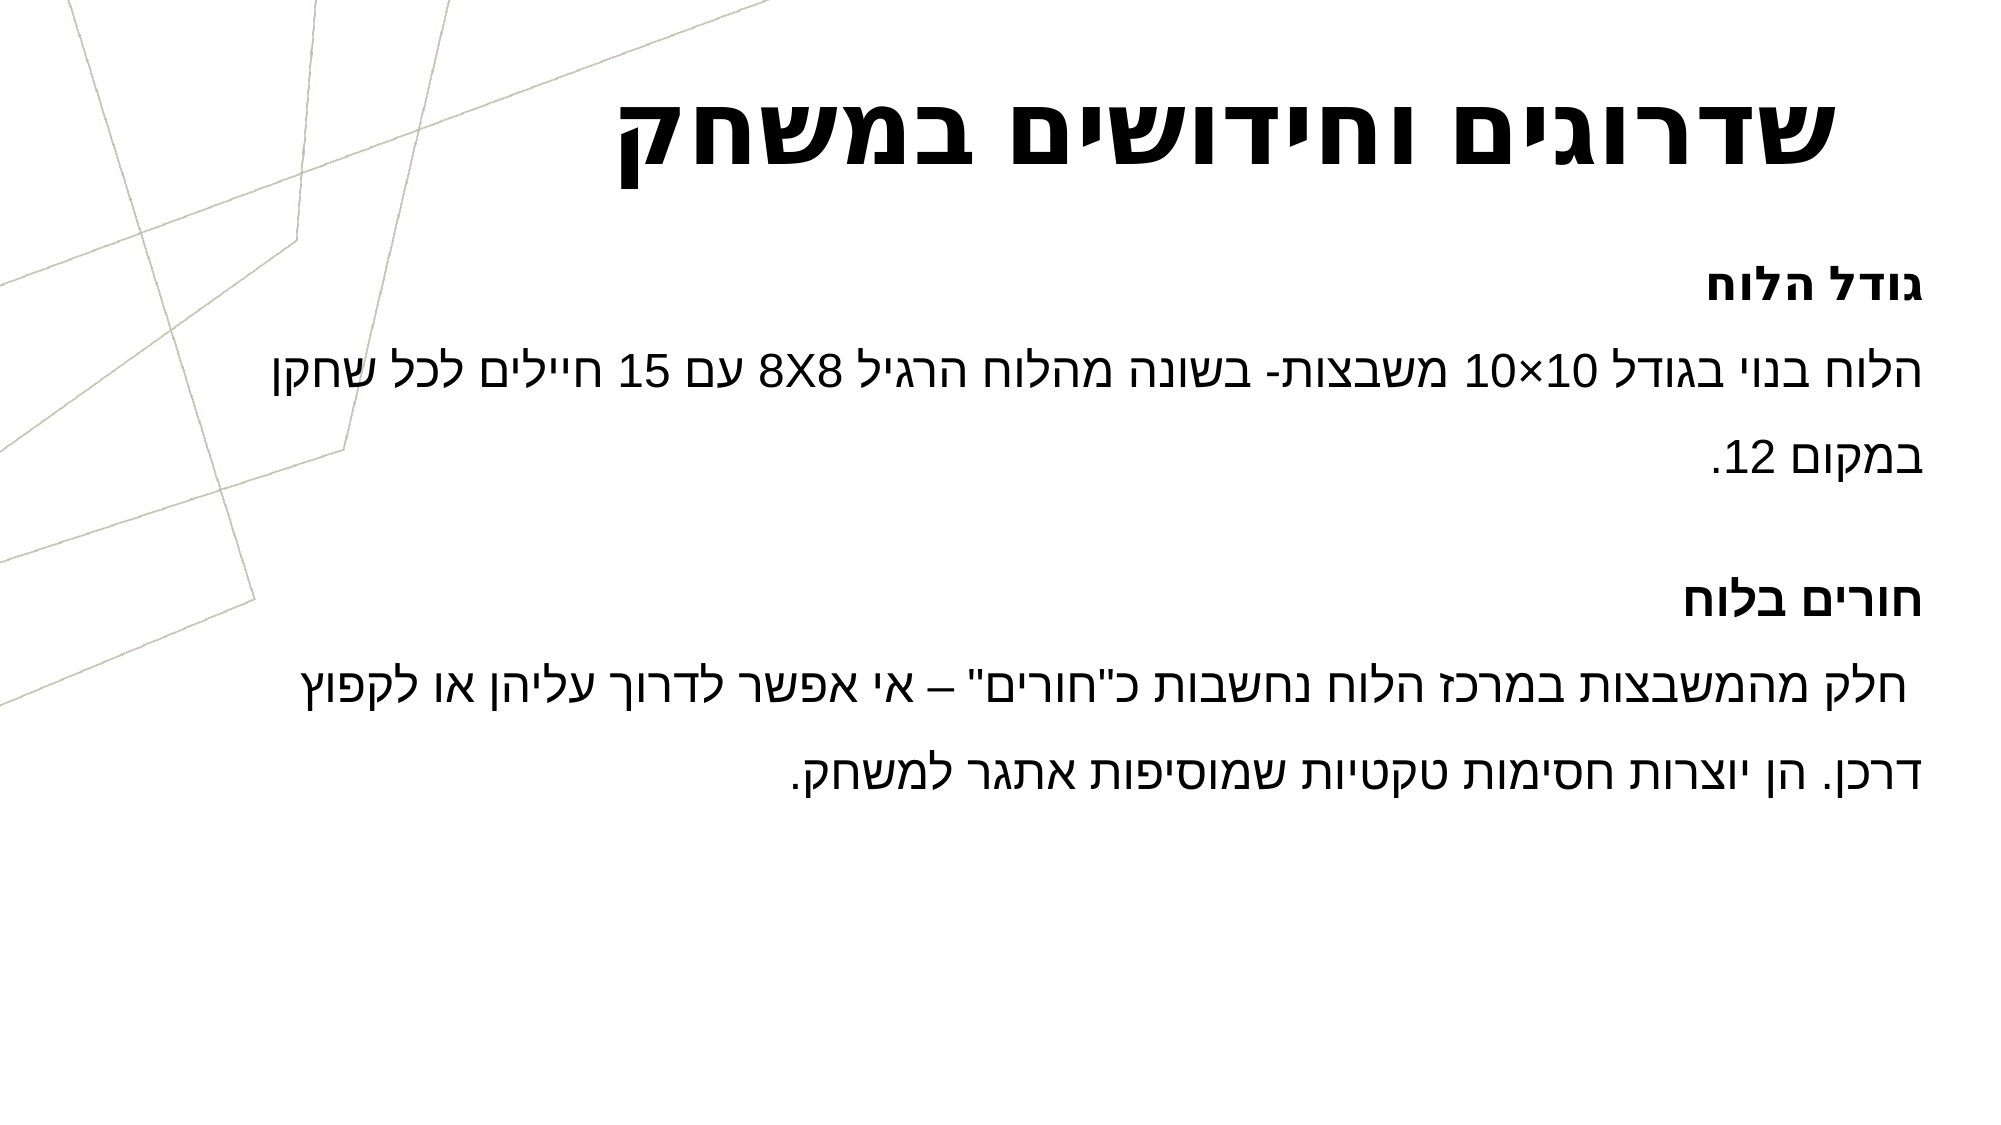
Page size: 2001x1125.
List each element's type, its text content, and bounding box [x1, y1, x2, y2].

picture [0, 0, 803, 34]
text_box שדרוגים וחידושים במשחק [0, 34, 1852, 282]
text_box גודל הלוח הלוח בנוי בגודל 10×10 משבצות- בשונה מהלוח הרגיל 8X8 עם 15 חיילים לכל שחקן במקום 12. חורים בלוח חלק מהמשבצות במרכז הלוח נחשבות כ"חורים" – אי אפשר לדרוך עליהן או לקפוץ דרכן. הן יוצרות חסימות טקטיות שמוסיפות אתגר למשחק. [178, 216, 1940, 1122]
picture [0, 282, 178, 720]
